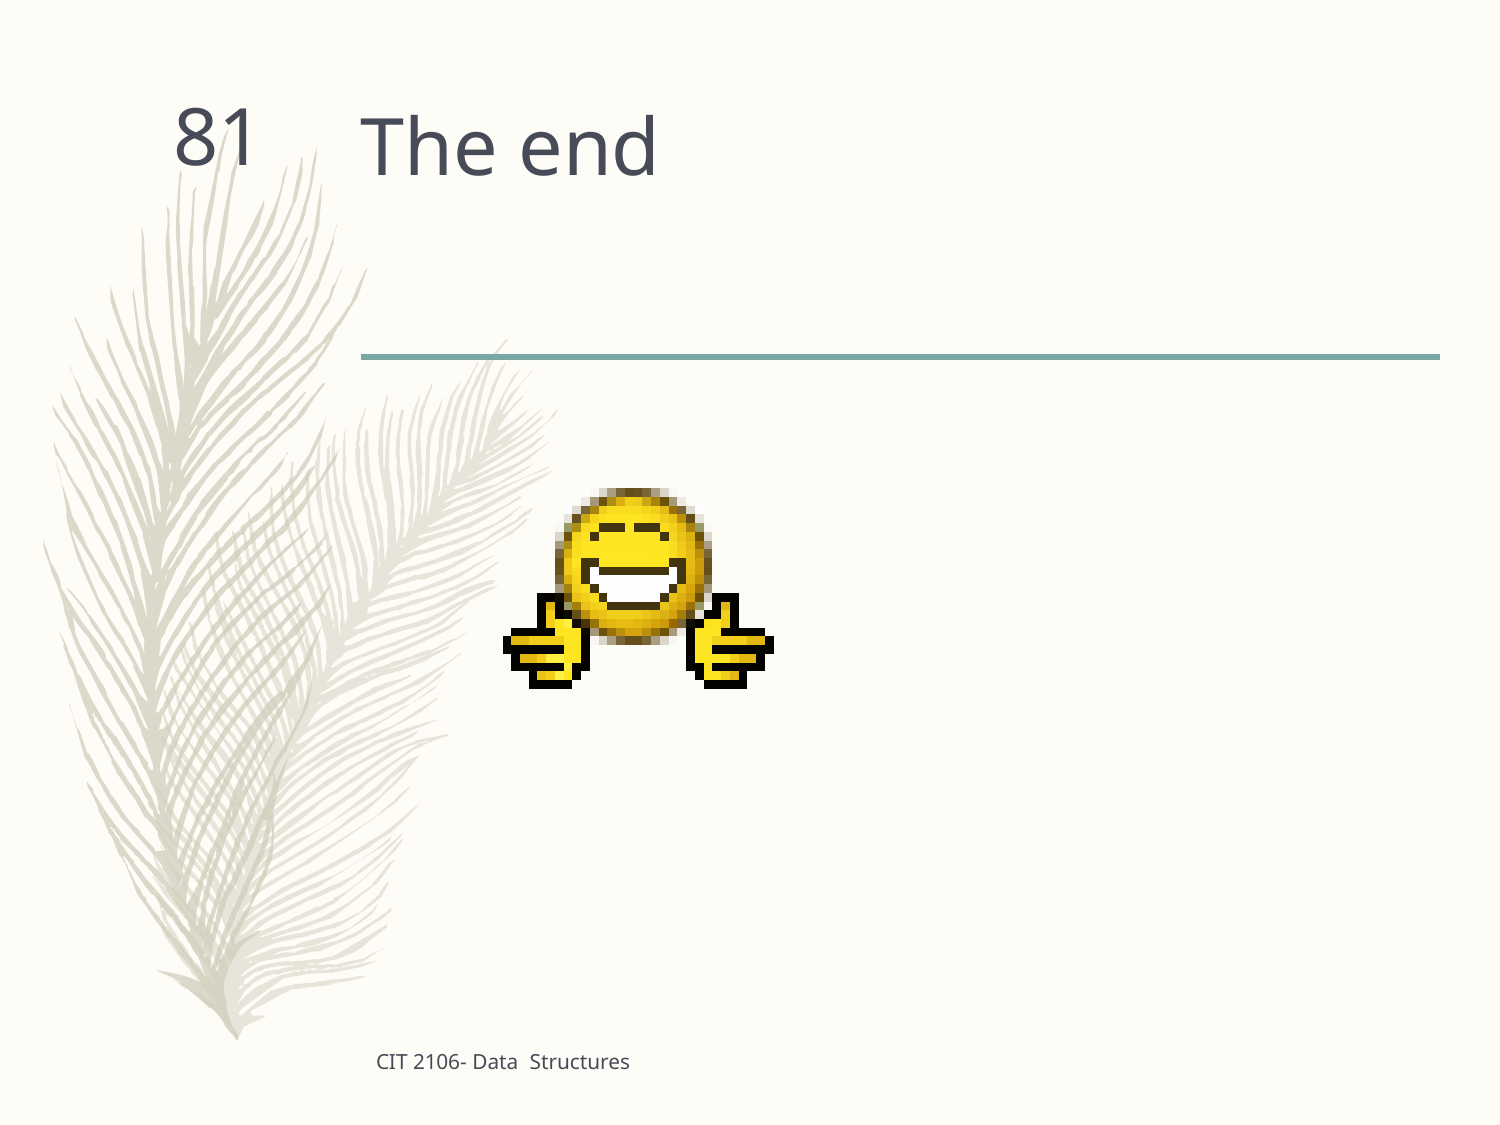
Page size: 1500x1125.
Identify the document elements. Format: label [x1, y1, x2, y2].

title [345, 93, 1440, 350]
footer [360, 1032, 1059, 1093]
list [503, 480, 774, 698]
slide_number [46, 102, 279, 203]
